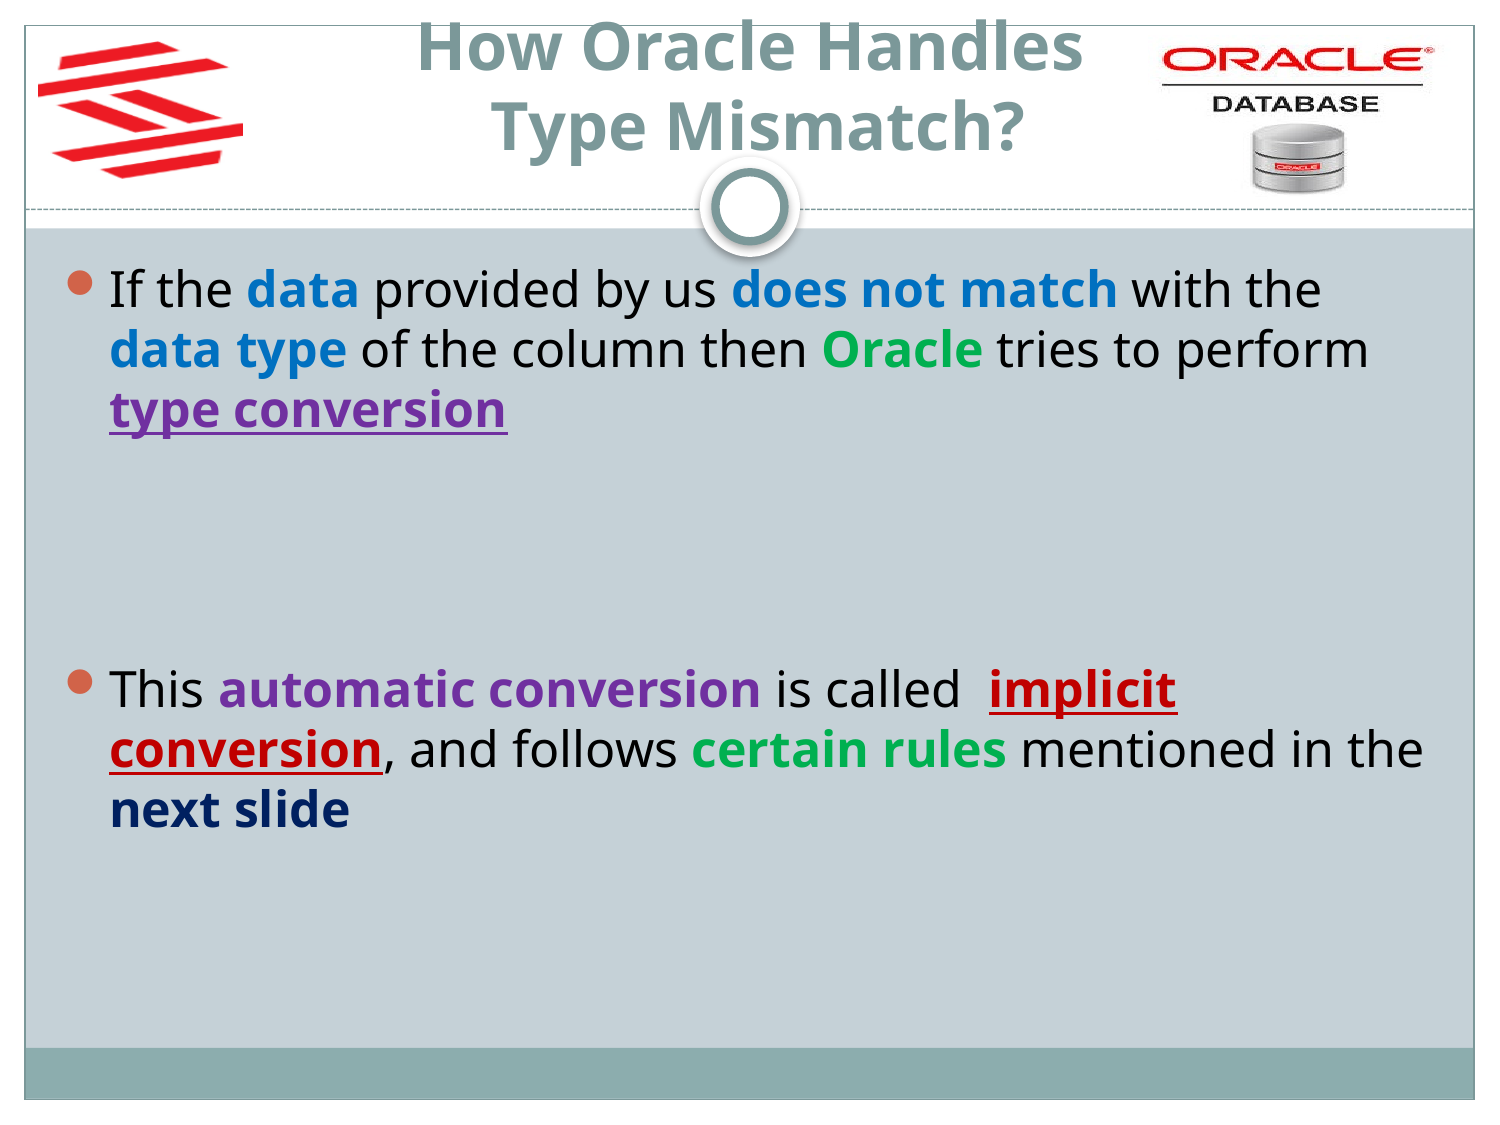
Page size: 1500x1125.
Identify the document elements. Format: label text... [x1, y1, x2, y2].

title How Oracle Handles Type Mismatch? [248, 46, 1141, 172]
list If the data provided by us does not match with the data type of the column then Oracle tries to perform type conversion This automatic conversion is called implicit conversion, and follows certain rules mentioned in the next slide [49, 250, 1445, 1047]
picture [37, 40, 243, 185]
picture [1148, 34, 1453, 200]
